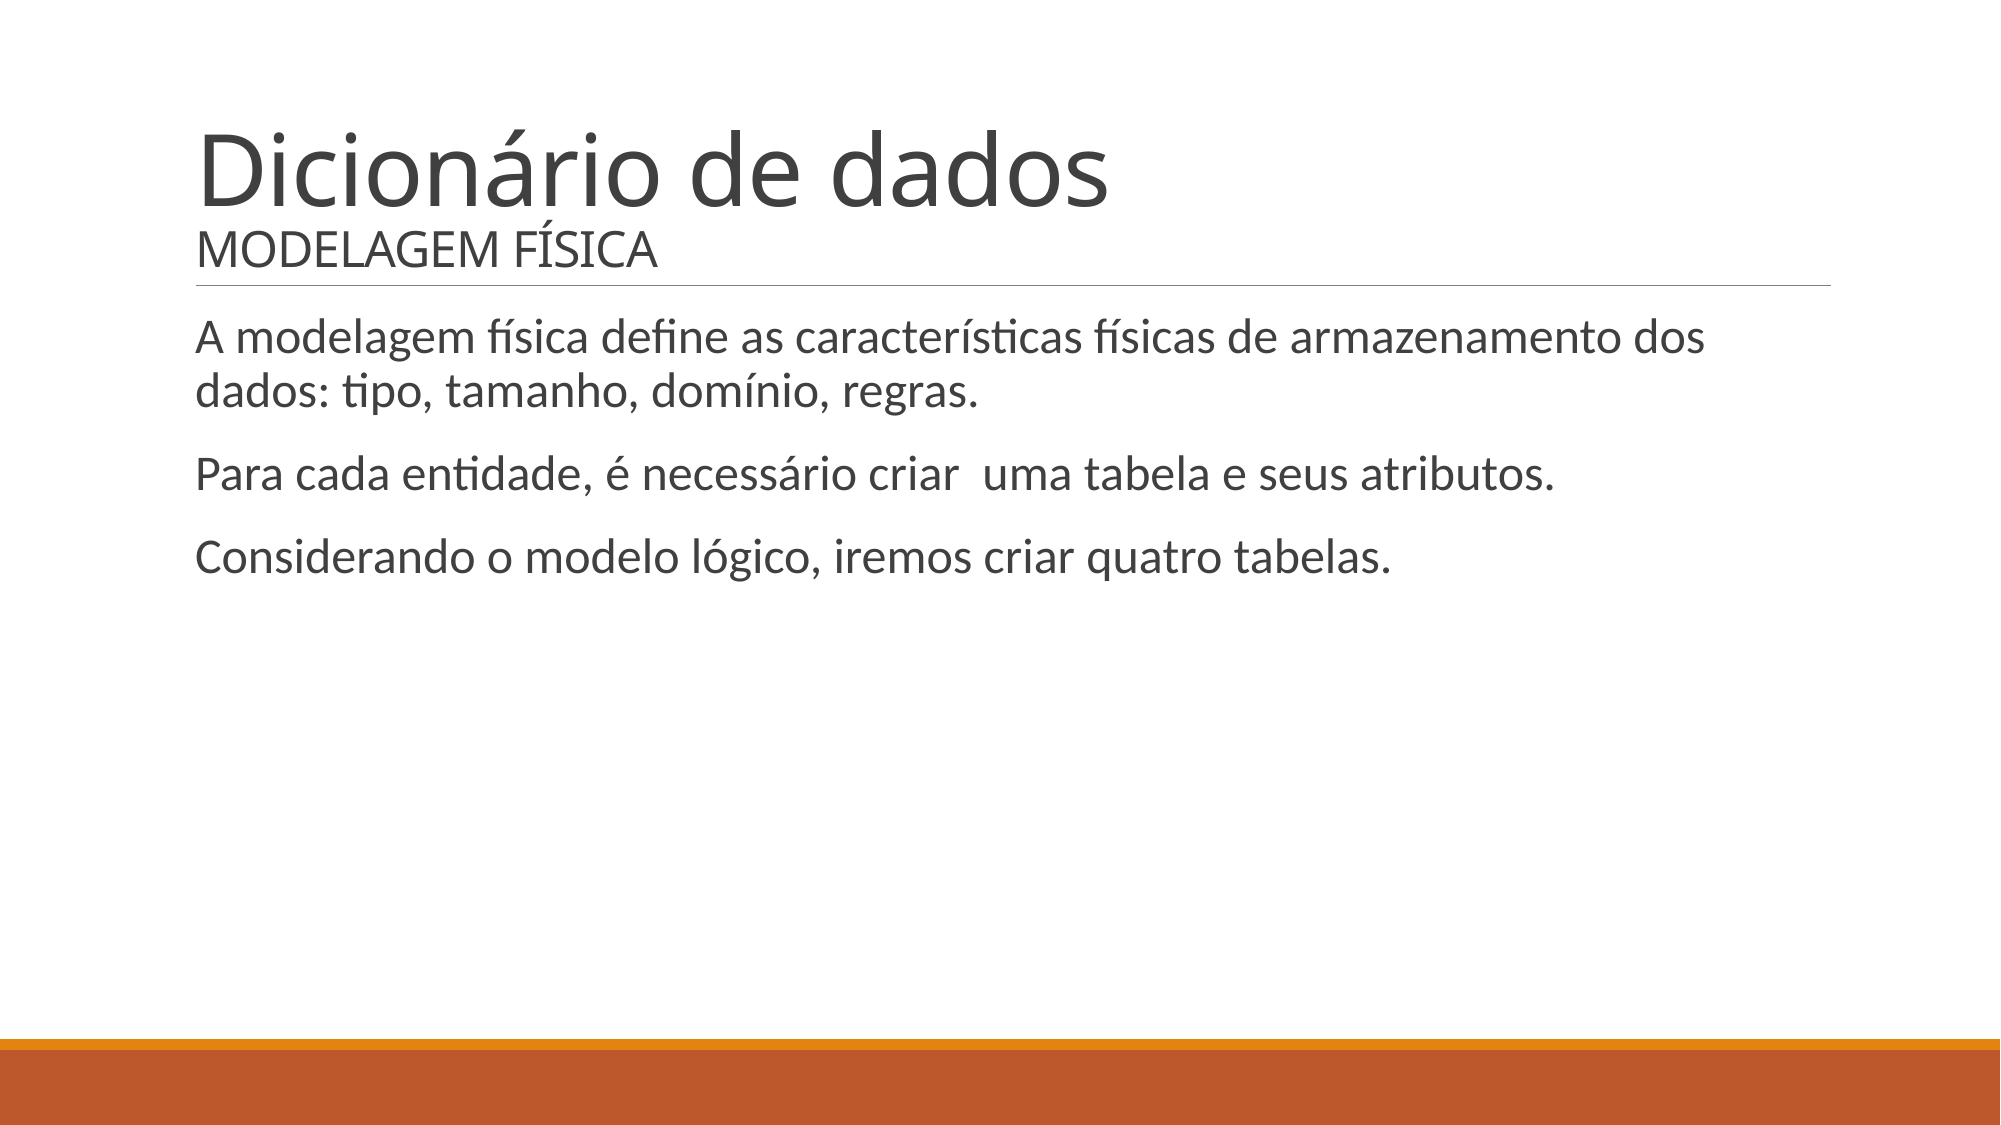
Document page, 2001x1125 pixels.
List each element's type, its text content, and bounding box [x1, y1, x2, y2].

title Dicionário de dados MODELAGEM FÍSICA [180, 47, 1830, 285]
list A modelagem física define as características físicas de armazenamento dos dados: tipo, tamanho, domínio, regras. Para cada entidade, é necessário criar uma tabela e seus atributos. Considerando o modelo lógico, iremos criar quatro tabelas. [180, 302, 1830, 963]
